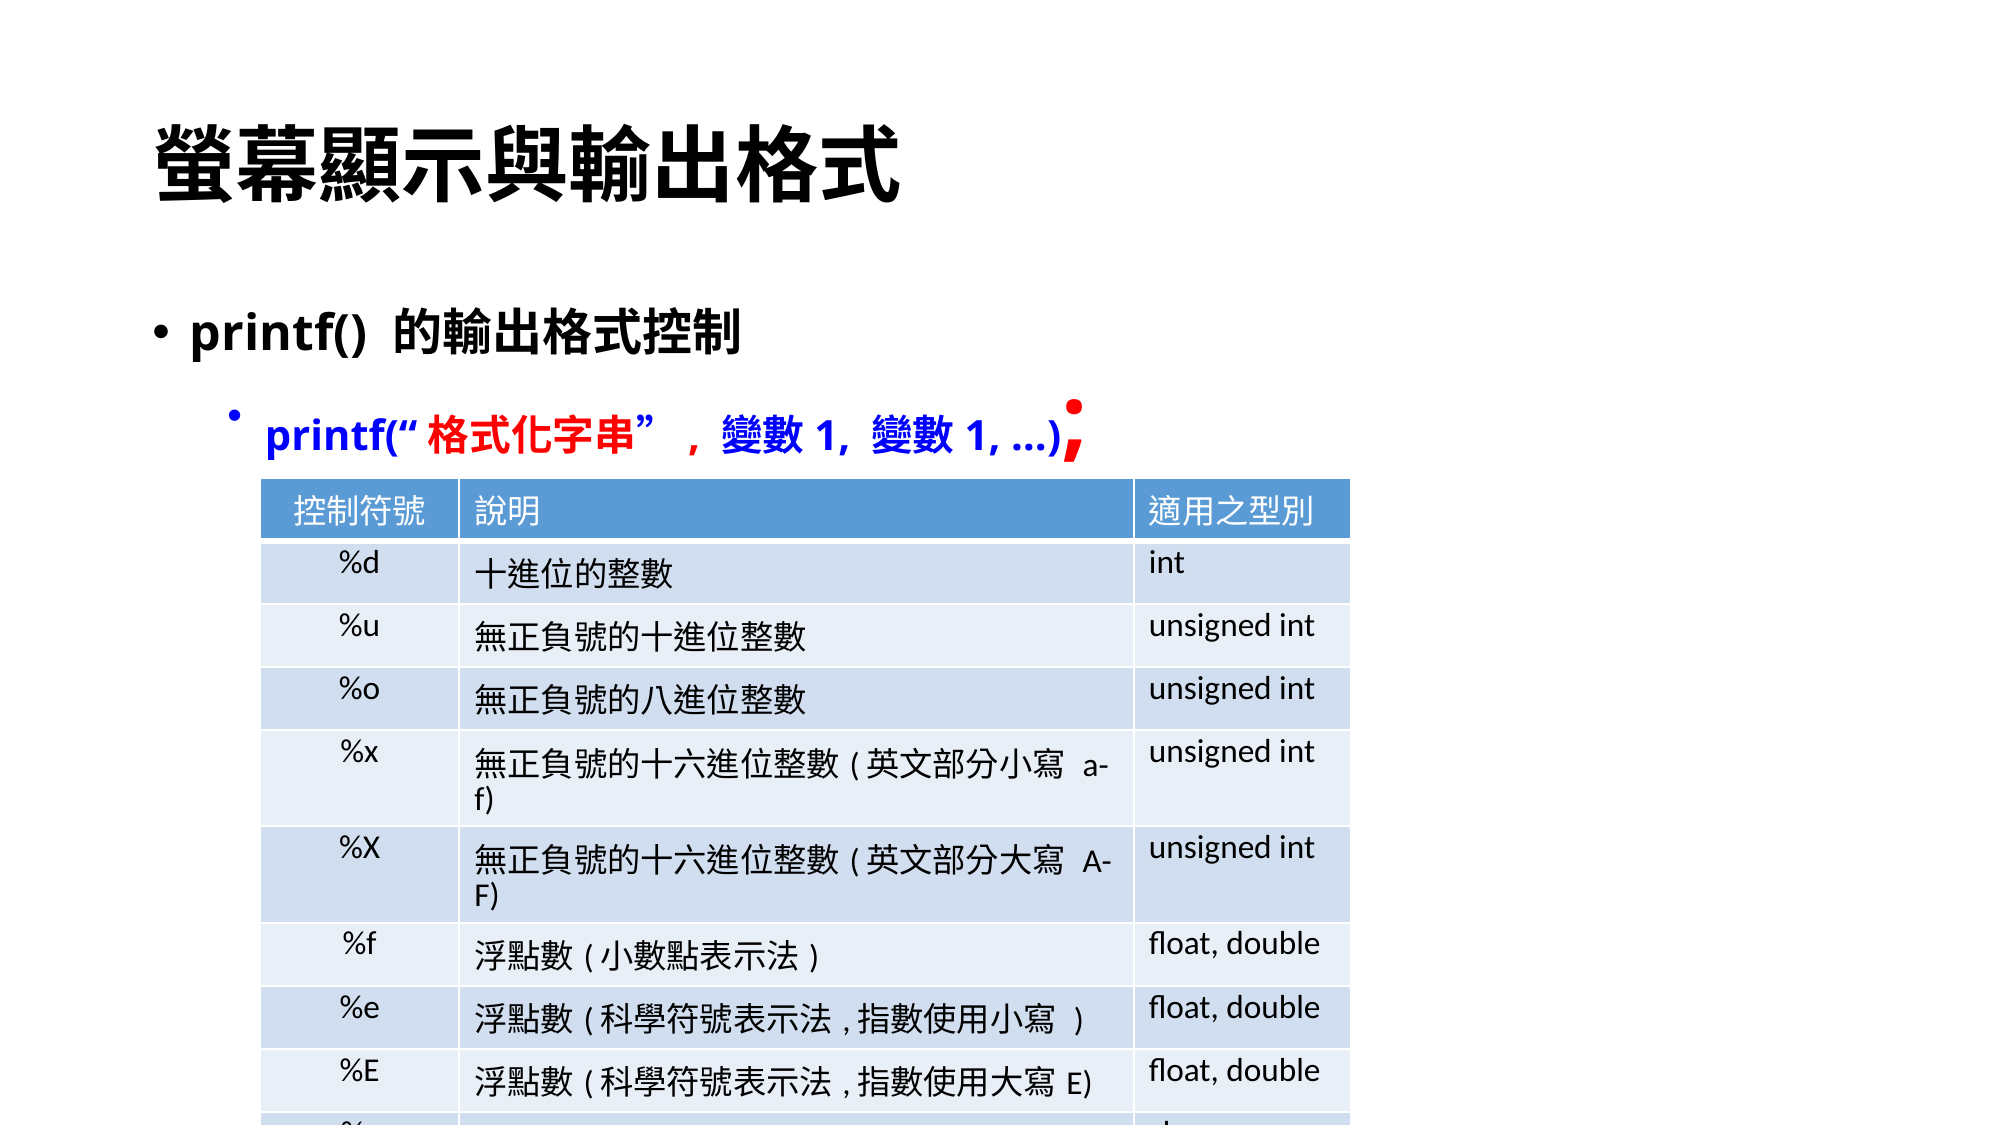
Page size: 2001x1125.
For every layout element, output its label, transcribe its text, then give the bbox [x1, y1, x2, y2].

table_cell %u [261, 605, 458, 666]
table_cell 浮點數(科學符號表示法,指數使用小寫 ) [460, 987, 1133, 1048]
table_cell 浮點數(科學符號表示法,指數使用大寫E) [460, 1050, 1133, 1111]
table_cell %E [261, 1050, 458, 1111]
table_cell 浮點數(小數點表示法) [460, 924, 1133, 985]
table_cell %c [261, 1113, 458, 1125]
table_cell 十進位的整數 [460, 544, 1133, 603]
table_cell %x [261, 731, 458, 825]
table_cell unsigned int [1135, 605, 1350, 666]
table_cell unsigned int [1135, 731, 1350, 825]
table_cell 無正負號的十六進位整數(英文部分小寫 a-f) [460, 731, 1133, 825]
table_header 適用之型別 [1135, 479, 1350, 538]
list printf() 的輸出格式控制 printf(“格式化字串”, 變數1, 變數1, …); [137, 299, 1863, 1014]
table_cell char [1135, 1113, 1350, 1125]
table_cell %f [261, 924, 458, 985]
table_cell 無正負號的十六進位整數(英文部分大寫 A-F) [460, 827, 1133, 922]
table_cell %d [261, 544, 458, 603]
table_cell float, double [1135, 1050, 1350, 1111]
table_cell %o [261, 668, 458, 729]
title 螢幕顯示與輸出格式 [137, 59, 1863, 278]
table_cell float, double [1135, 924, 1350, 985]
table_cell 無正負號的八進位整數 [460, 668, 1133, 729]
table_cell 無正負號的十進位整數 [460, 605, 1133, 666]
table_cell int [1135, 544, 1350, 603]
table_cell %e [261, 987, 458, 1048]
table_cell %X [261, 827, 458, 922]
table_cell 輸出字元型別的資料 [460, 1113, 1133, 1125]
table_cell unsigned int [1135, 827, 1350, 922]
table_cell unsigned int [1135, 668, 1350, 729]
table_header 控制符號 [261, 479, 458, 538]
table_header 說明 [460, 479, 1133, 538]
table_cell float, double [1135, 987, 1350, 1048]
